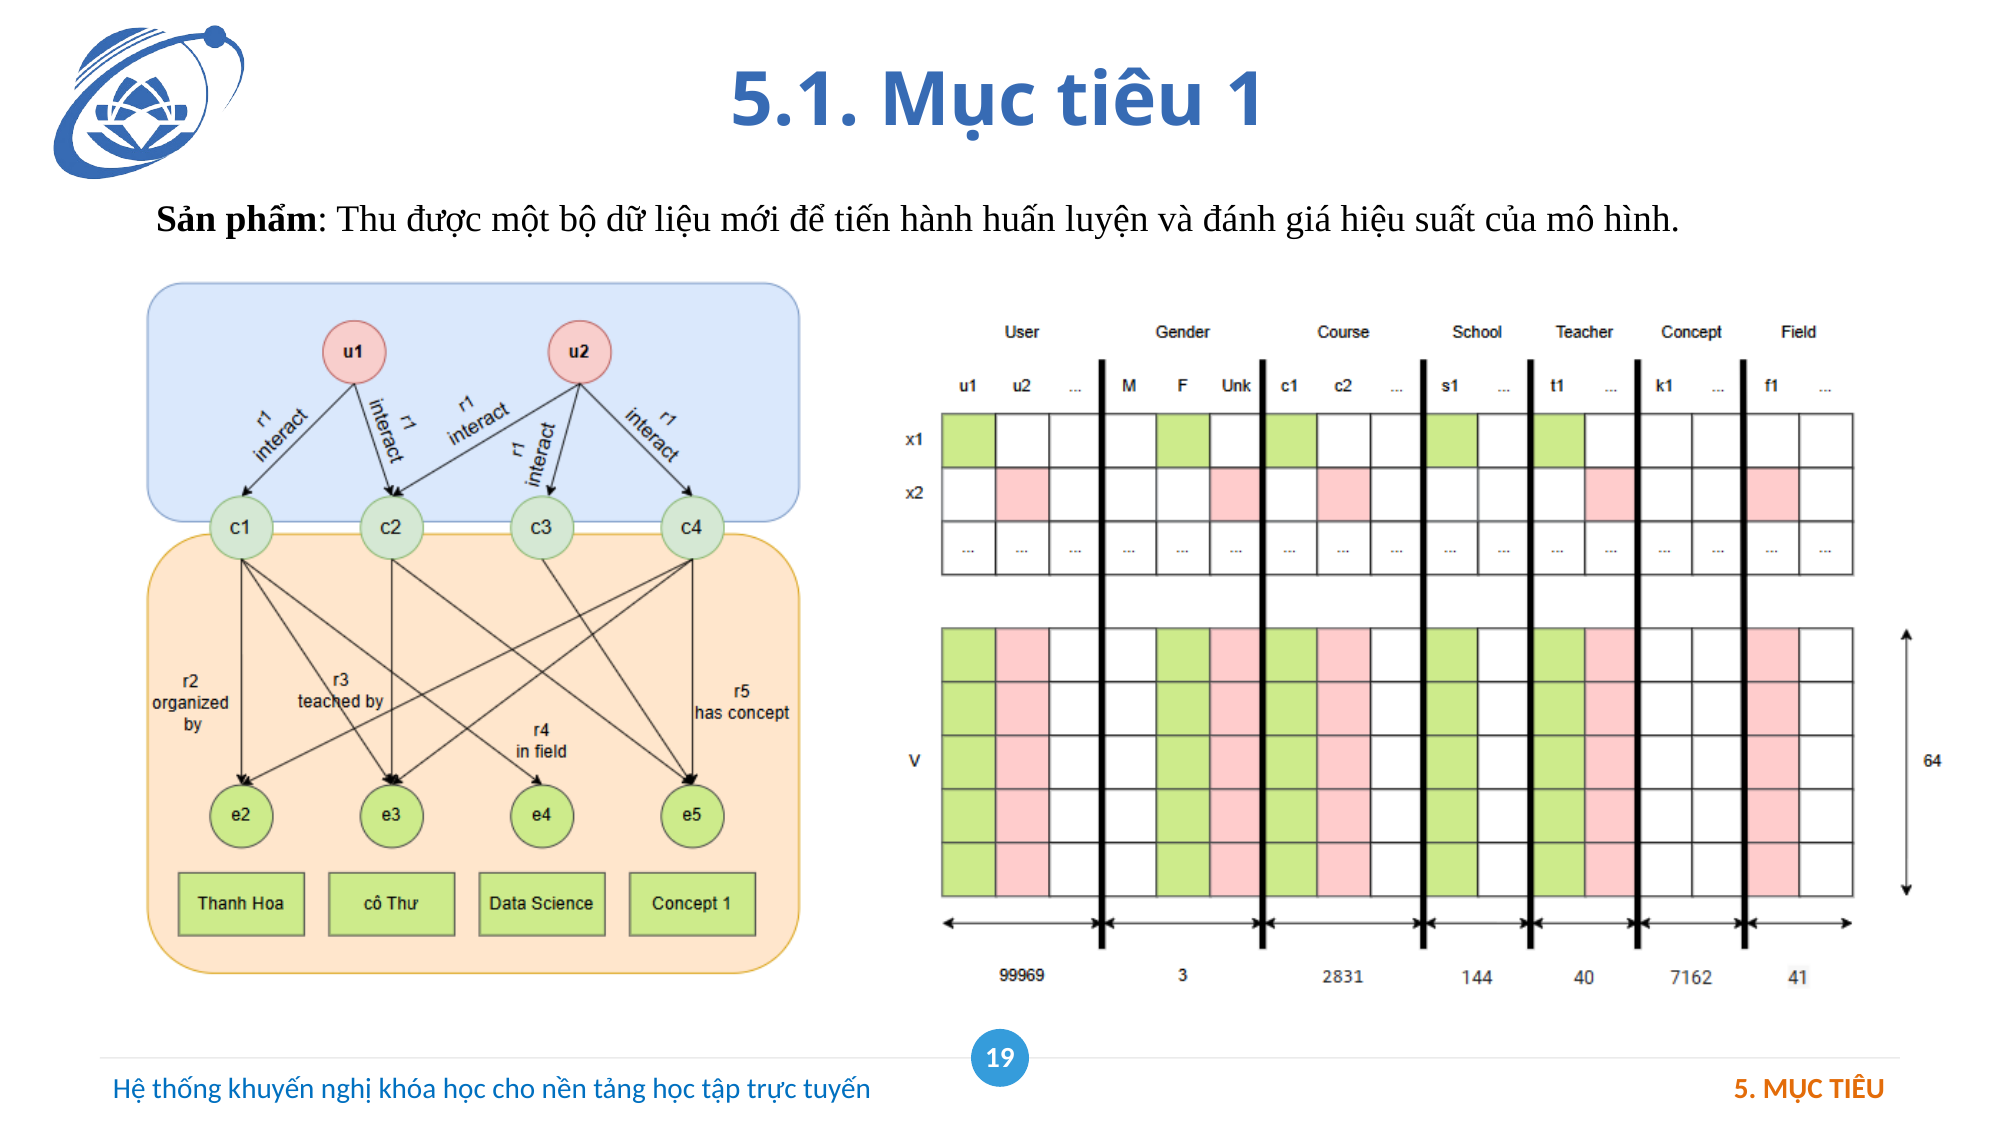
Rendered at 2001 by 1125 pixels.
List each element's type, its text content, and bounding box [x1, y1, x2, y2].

slide_number ‹#› [957, 1024, 1043, 1088]
picture [121, 256, 818, 990]
text_box Sản phẩm: Thu được một bộ dữ liệu mới để tiến hành huấn luyện và đánh giá hiệu suất của mô hình. [122, 163, 1878, 247]
text_box 5. MỤC TIÊU [1042, 1062, 1900, 1113]
picture [52, 24, 246, 185]
picture [896, 286, 1950, 992]
text_box 5.1. Mục tiêu 1 [250, 46, 1807, 163]
text_box Hệ thống khuyến nghị khóa học cho nền tảng học tập trực tuyến [97, 1062, 988, 1113]
